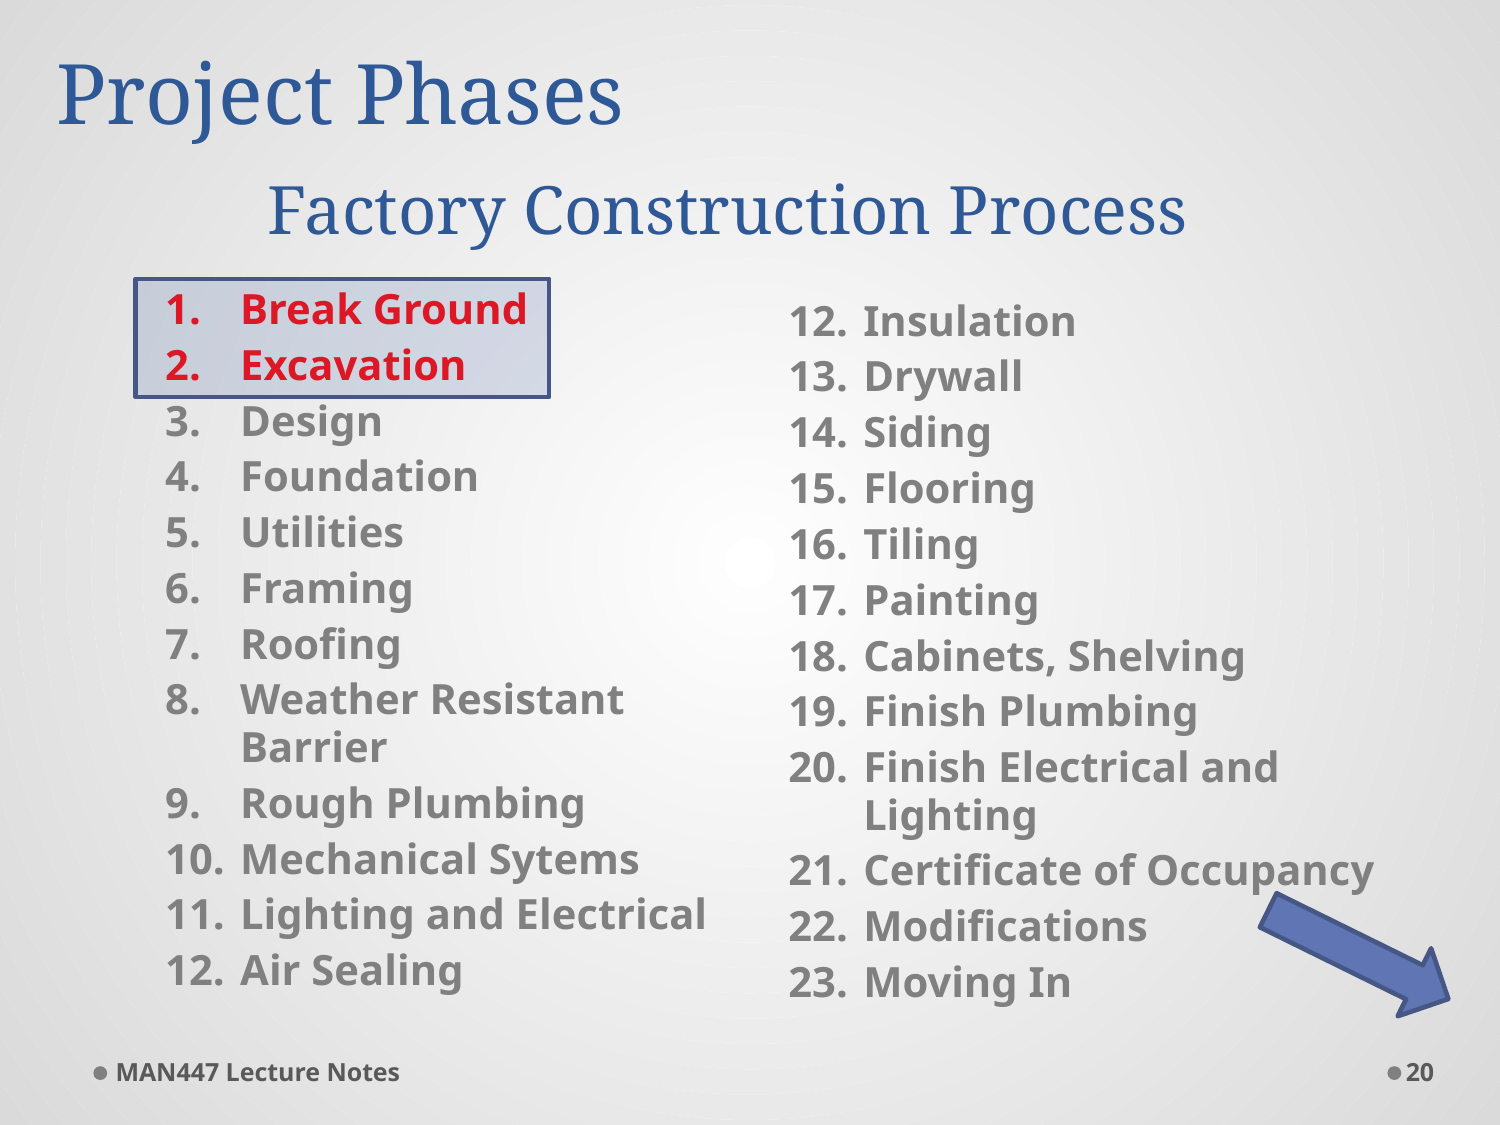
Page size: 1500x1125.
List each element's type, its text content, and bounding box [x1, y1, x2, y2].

text_box Break Ground Excavation Design Foundation Utilities Framing Roofing Weather Resistant Barrier Rough Plumbing Mechanical Sytems Lighting and Electrical Air Sealing [150, 278, 739, 1003]
slide_number 20 [1401, 1042, 1494, 1103]
text_box Insulation Drywall Siding Flooring Tiling Painting Cabinets, Shelving Finish Plumbing Finish Electrical and Lighting Certificate of Occupancy Modifications Moving In [773, 290, 1471, 1015]
text_box [1257, 891, 1451, 1019]
text_box Project Phases [41, 30, 963, 149]
footer MAN447 Lecture Notes [108, 1042, 576, 1103]
text_box [133, 277, 551, 399]
title Factory Construction Process [53, 153, 1404, 256]
